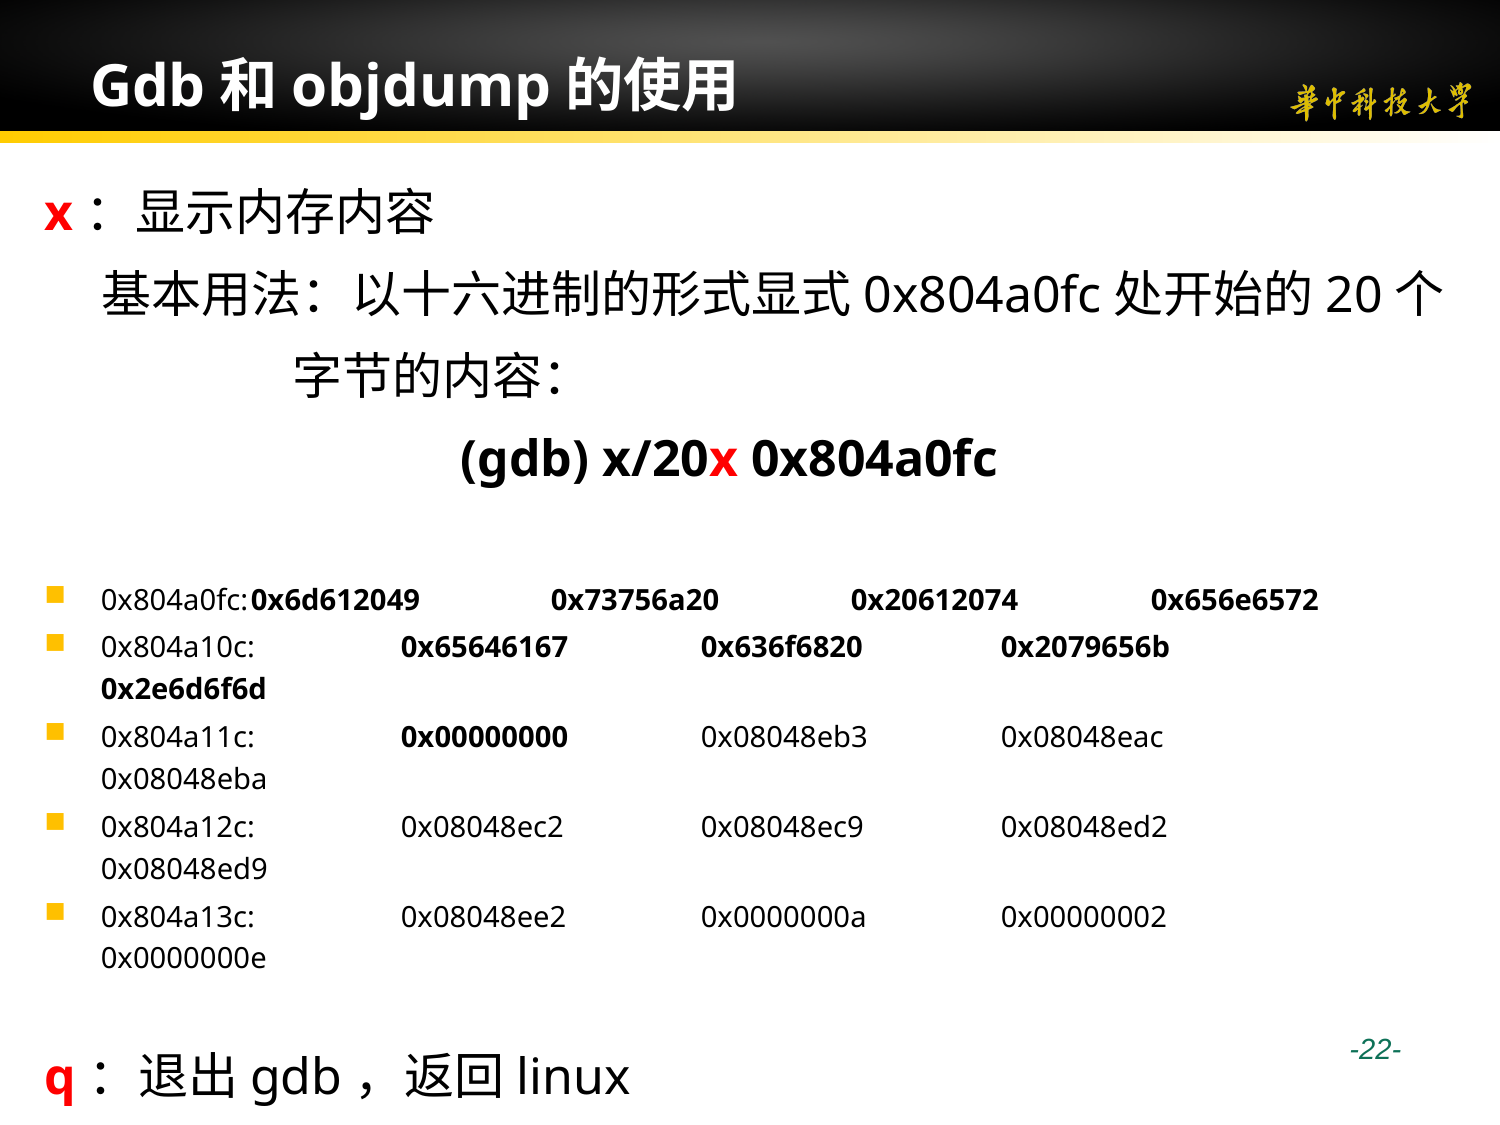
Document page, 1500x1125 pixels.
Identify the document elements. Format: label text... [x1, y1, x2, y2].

slide_number -22- [1257, 1023, 1425, 1102]
title Gdb和objdump的使用 [74, 34, 1426, 131]
list x：显示内存内容 基本用法：以十六进制的形式显式0x804a0fc处开始的20个 字节的内容： (gdb) x/20x 0x804a0fc 0x804a0fc: 0x6d612049 0x73756a20 0x20612074 0x656e6572 0x804a10c: 0x65646167 0x636f6820 0x2079656b 0x2e6d6f6d 0x804a11c: 0x00000000 0x08048eb3 0x08048eac 0x08048eba 0x804a12c: 0x08048ec2 0x08048ec9 0x08048ed2 0x08048ed9 0x804a13c: 0x08048ee2 0x0000000a 0x00000002 0x0000000e q：退出gdb，返回linux gdb其他命令的用法详见使用手册，或联机help [29, 160, 1471, 1059]
picture [0, 0, 1500, 131]
